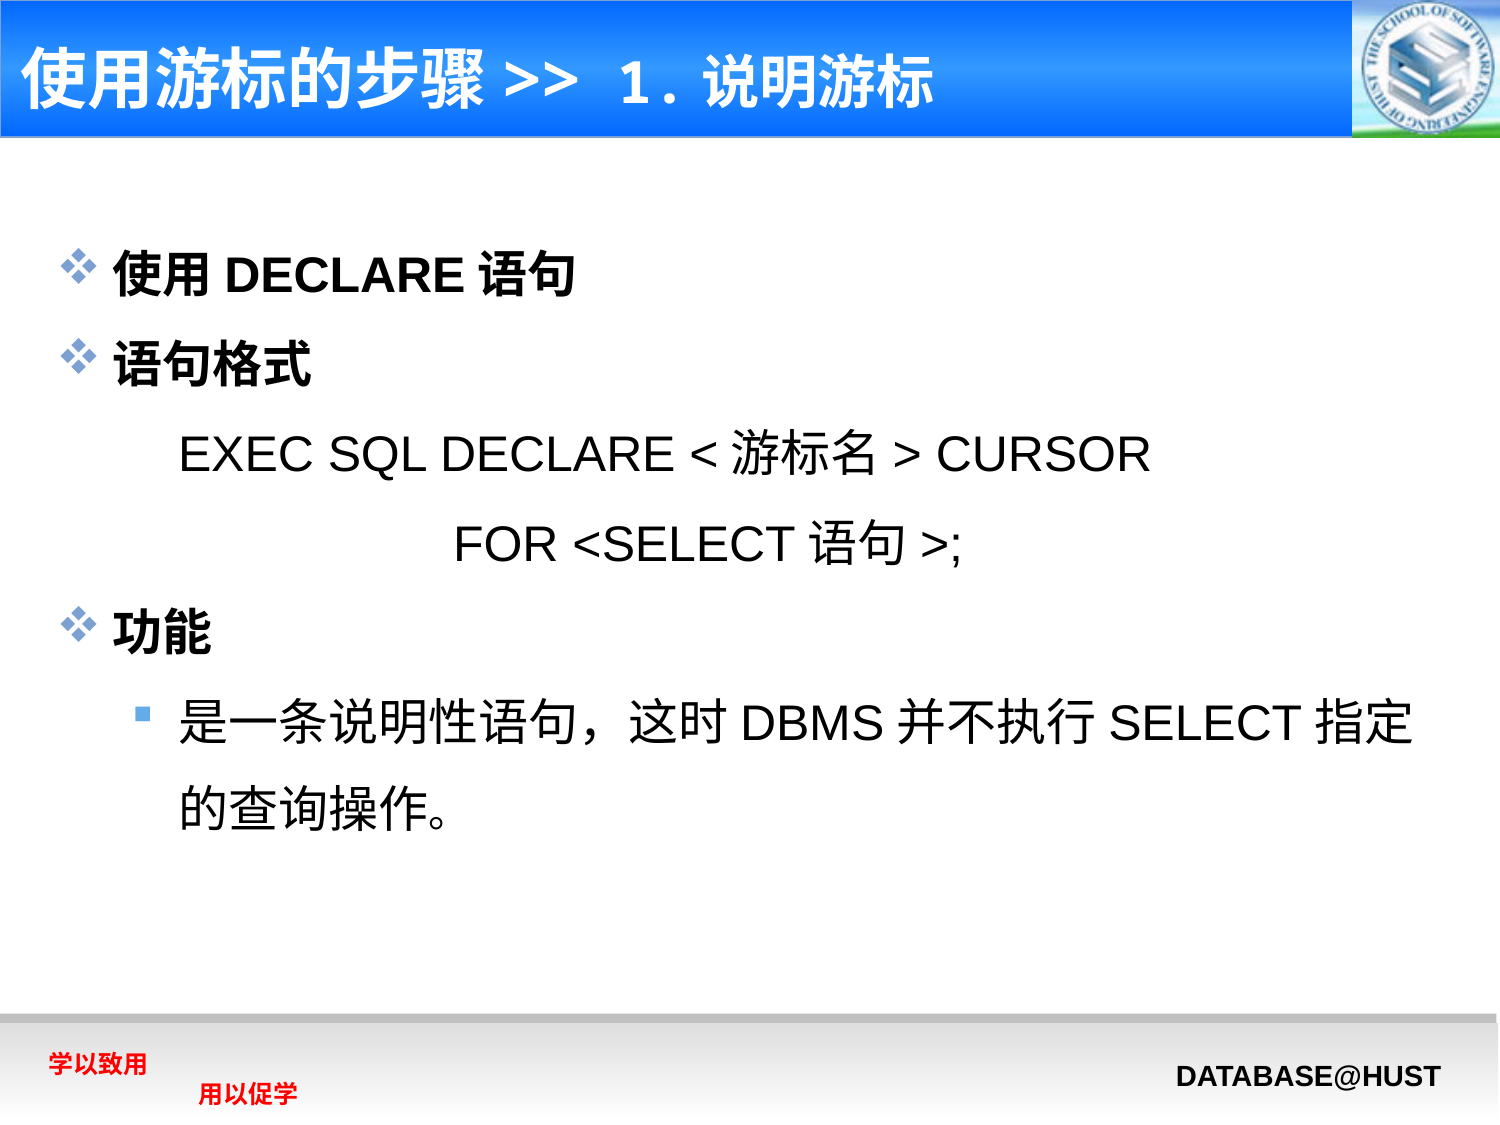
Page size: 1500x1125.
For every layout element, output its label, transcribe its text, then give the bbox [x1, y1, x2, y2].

list 使用DECLARE语句 语句格式 EXEC SQL DECLARE <游标名> CURSOR FOR <SELECT语句>; 功能 是一条说明性语句，这时DBMS并不执行SELECT指定的查询操作。 [41, 208, 1447, 882]
picture [1352, 0, 1500, 138]
title 使用游标的步骤>> 1.说明游标 [5, 31, 1317, 124]
